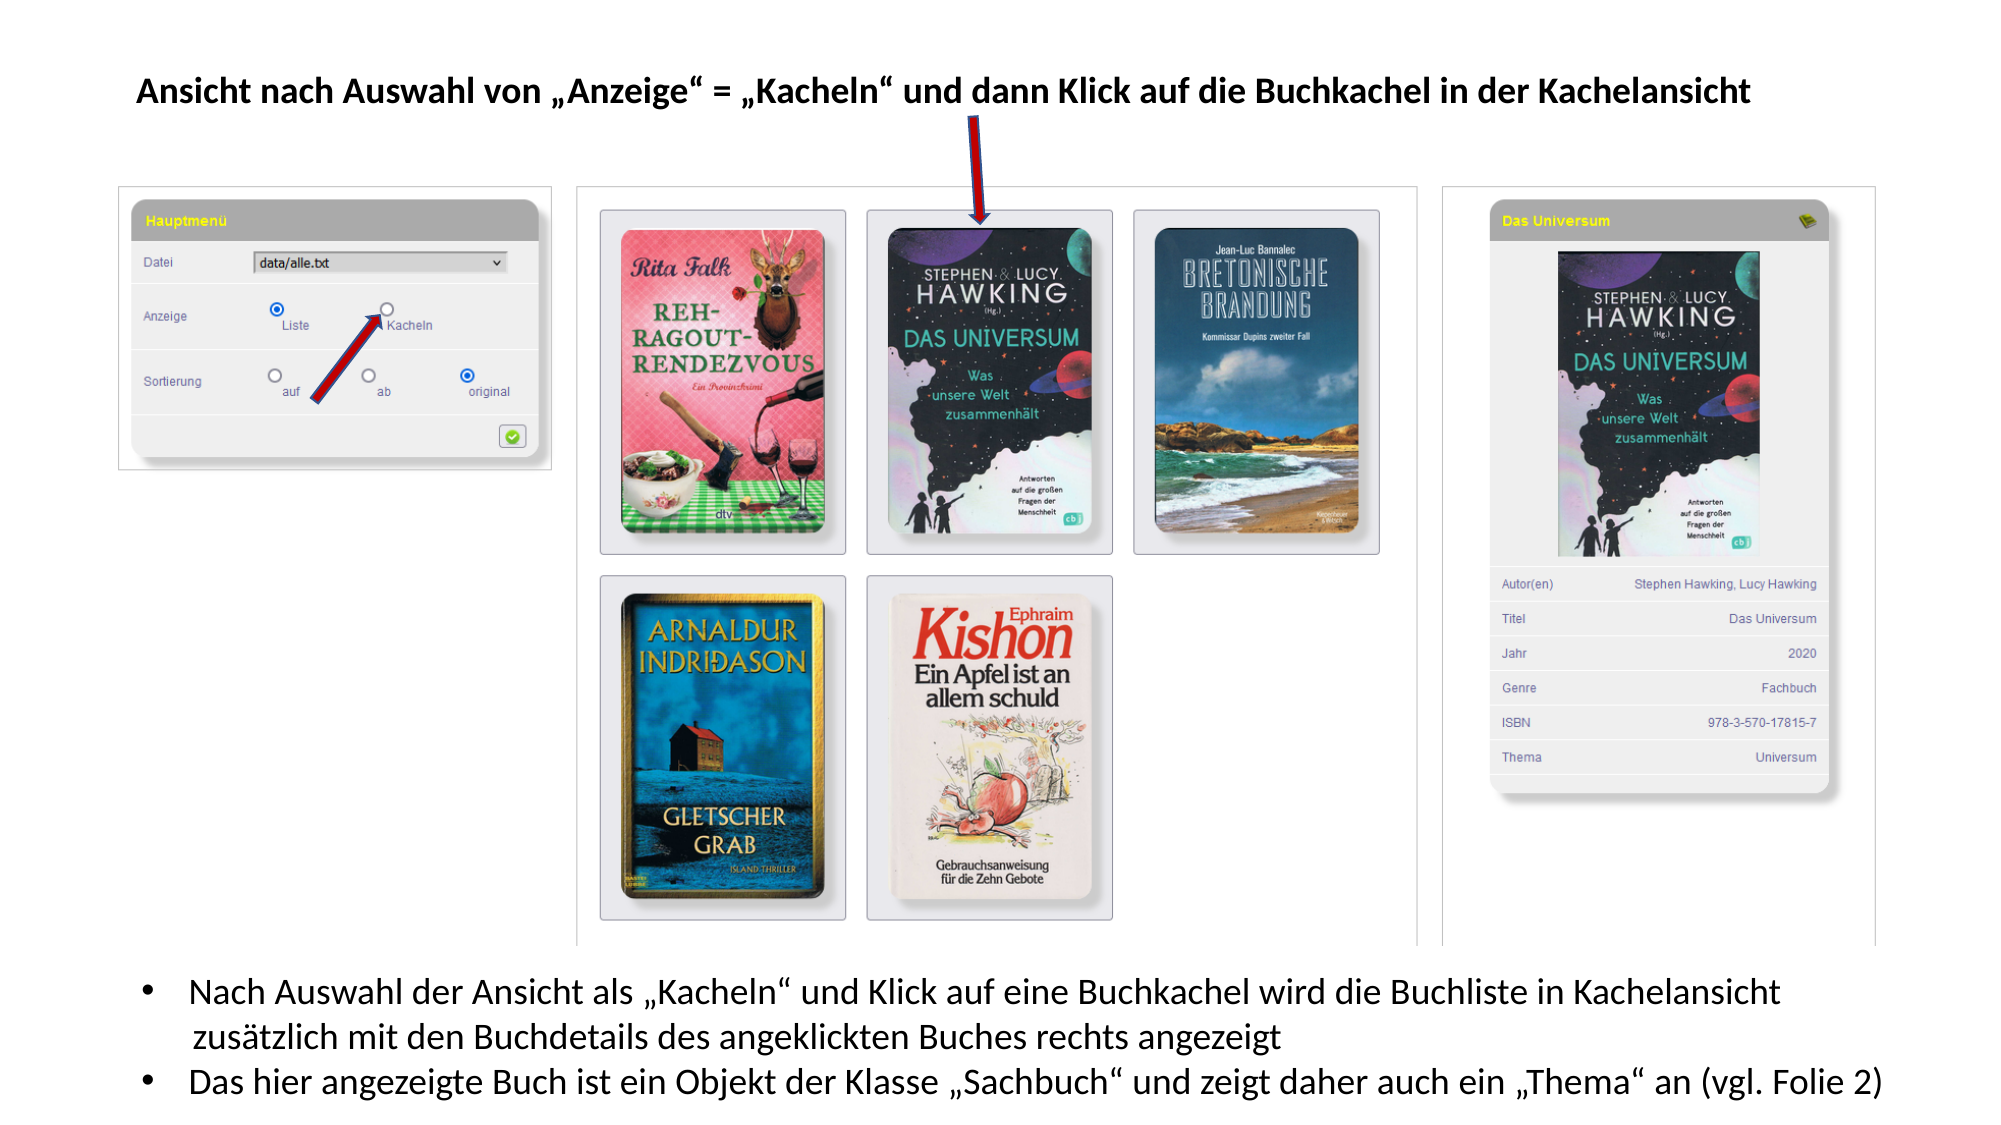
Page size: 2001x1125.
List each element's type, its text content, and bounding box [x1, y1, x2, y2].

text_box Nach Auswahl der Ansicht als „Kacheln“ und Klick auf eine Buchkachel wird die Buchliste in Kachelansicht zusätzlich mit den Buchdetails des angeklickten Buches rechts angezeigt Das hier angezeigte Buch ist ein Objekt der Klasse „Sachbuch“ und zeigt daher auch ein „Thema“ an (vgl. Folie 2) [126, 959, 1901, 1110]
text_box [967, 115, 983, 177]
text_box Ansicht nach Auswahl von „Anzeige“ = „Kacheln“ und dann Klick auf die Buchkachel in der Kachelansicht [121, 58, 1769, 119]
picture [114, 177, 1886, 946]
